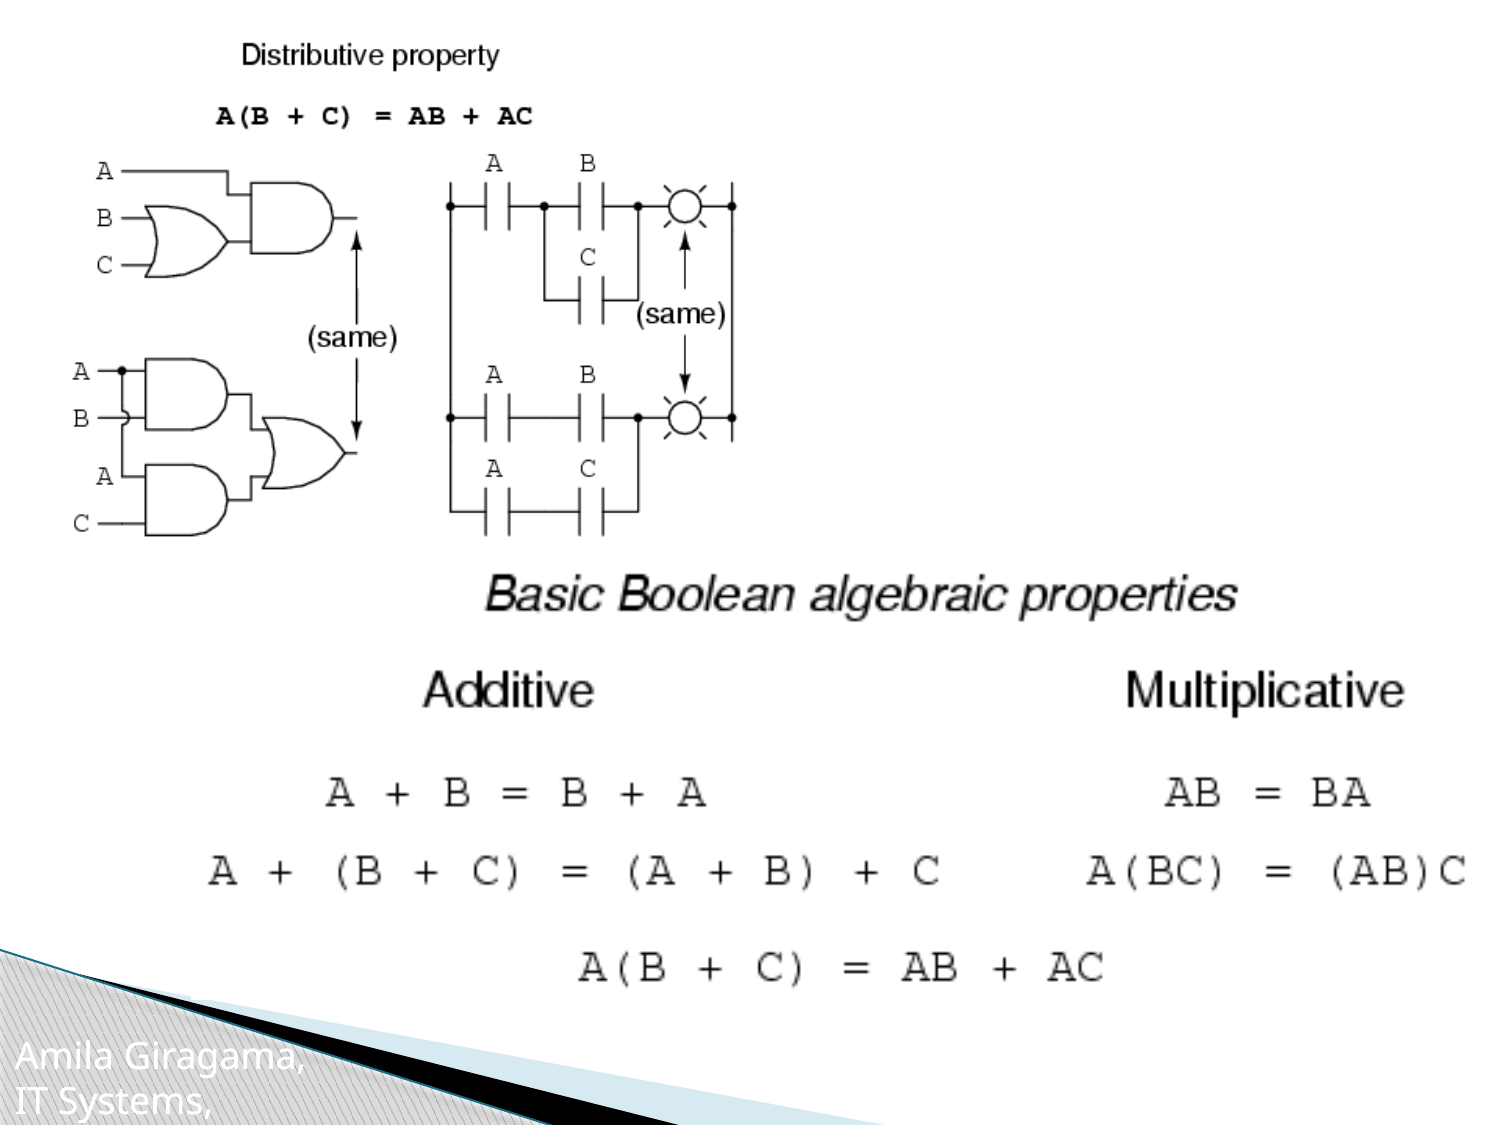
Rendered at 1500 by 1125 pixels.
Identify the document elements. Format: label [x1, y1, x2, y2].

picture [191, 562, 1487, 1001]
picture [62, 37, 748, 546]
